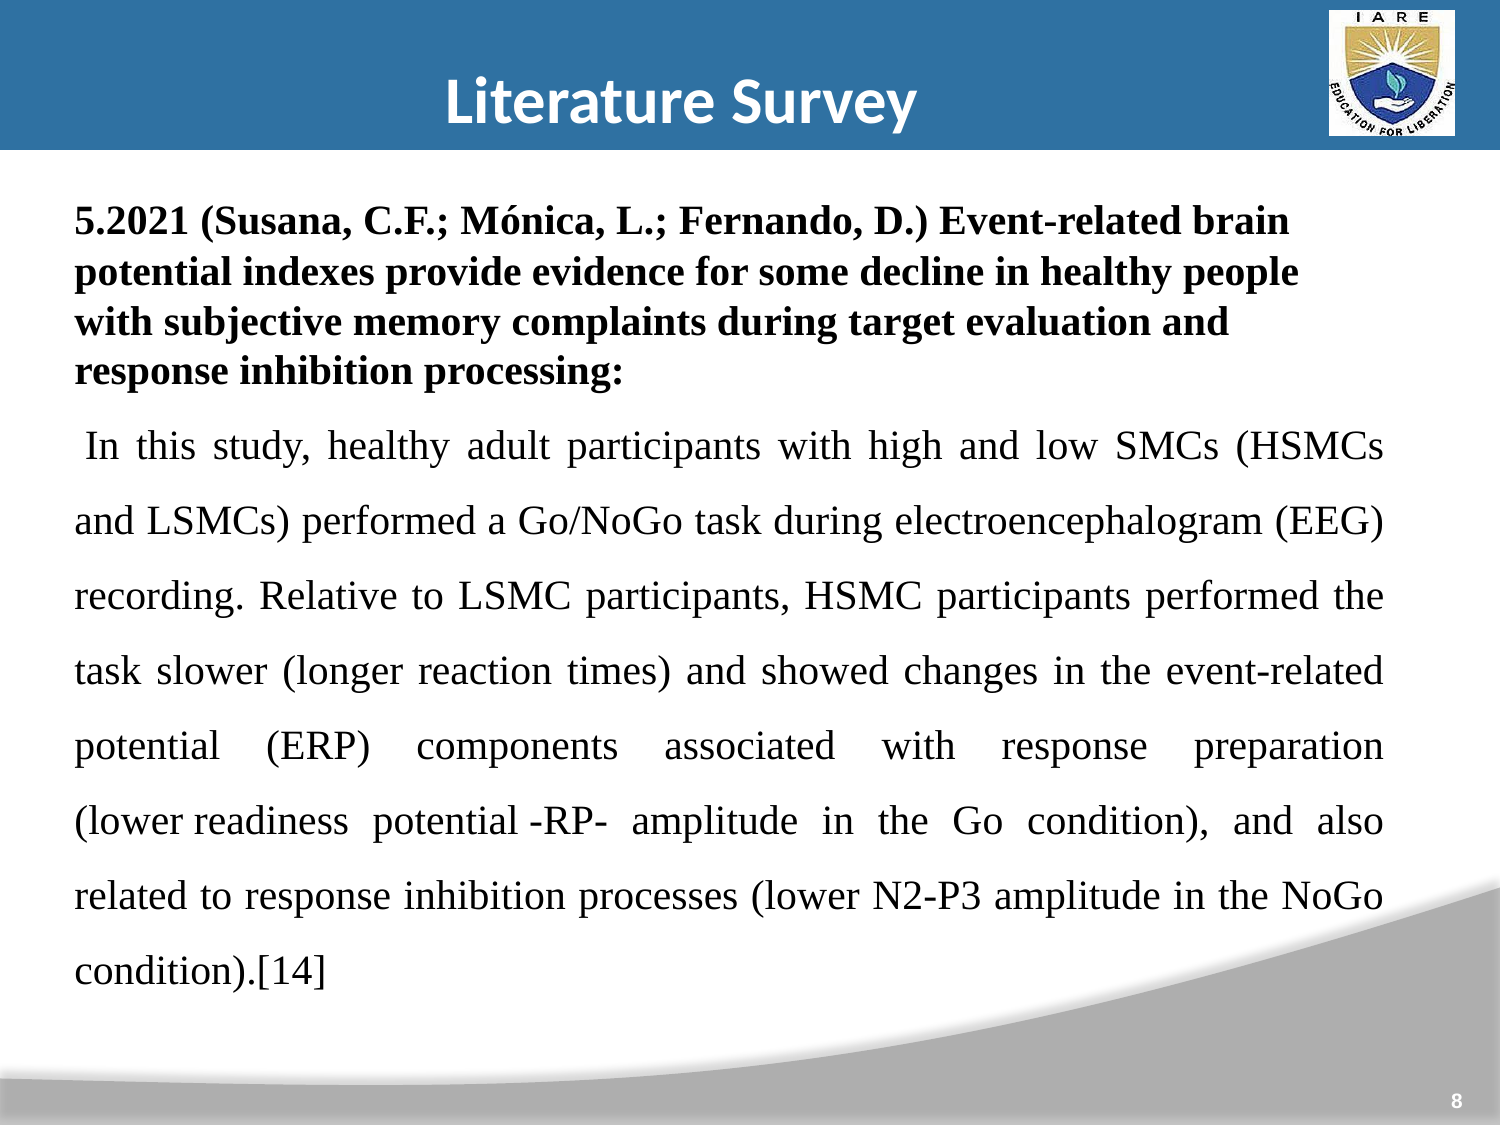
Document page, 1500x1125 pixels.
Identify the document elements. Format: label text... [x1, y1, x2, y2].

text_box 5.2021 (Susana, C.F.; Mónica, L.; Fernando, D.) Event-related brain potential indexes provide evidence for some decline in healthy people with subjective memory complaints during target evaluation and response inhibition processing: In this study, healthy adult participants with high and low SMCs (HSMCs and LSMCs) performed a Go/NoGo task during electroencephalogram (EEG) recording. Relative to LSMC participants, HSMC participants performed the task slower (longer reaction times) and showed changes in the event-related potential (ERP) components associated with response preparation (lower readiness potential -RP- amplitude in the Go condition), and also related to response inhibition processes (lower N2-P3 amplitude in the NoGo condition).[14] [59, 185, 1400, 1001]
slide_number 8 [1337, 1053, 1463, 1114]
picture [1329, 10, 1456, 136]
text_box Literature Survey [430, 49, 1257, 145]
